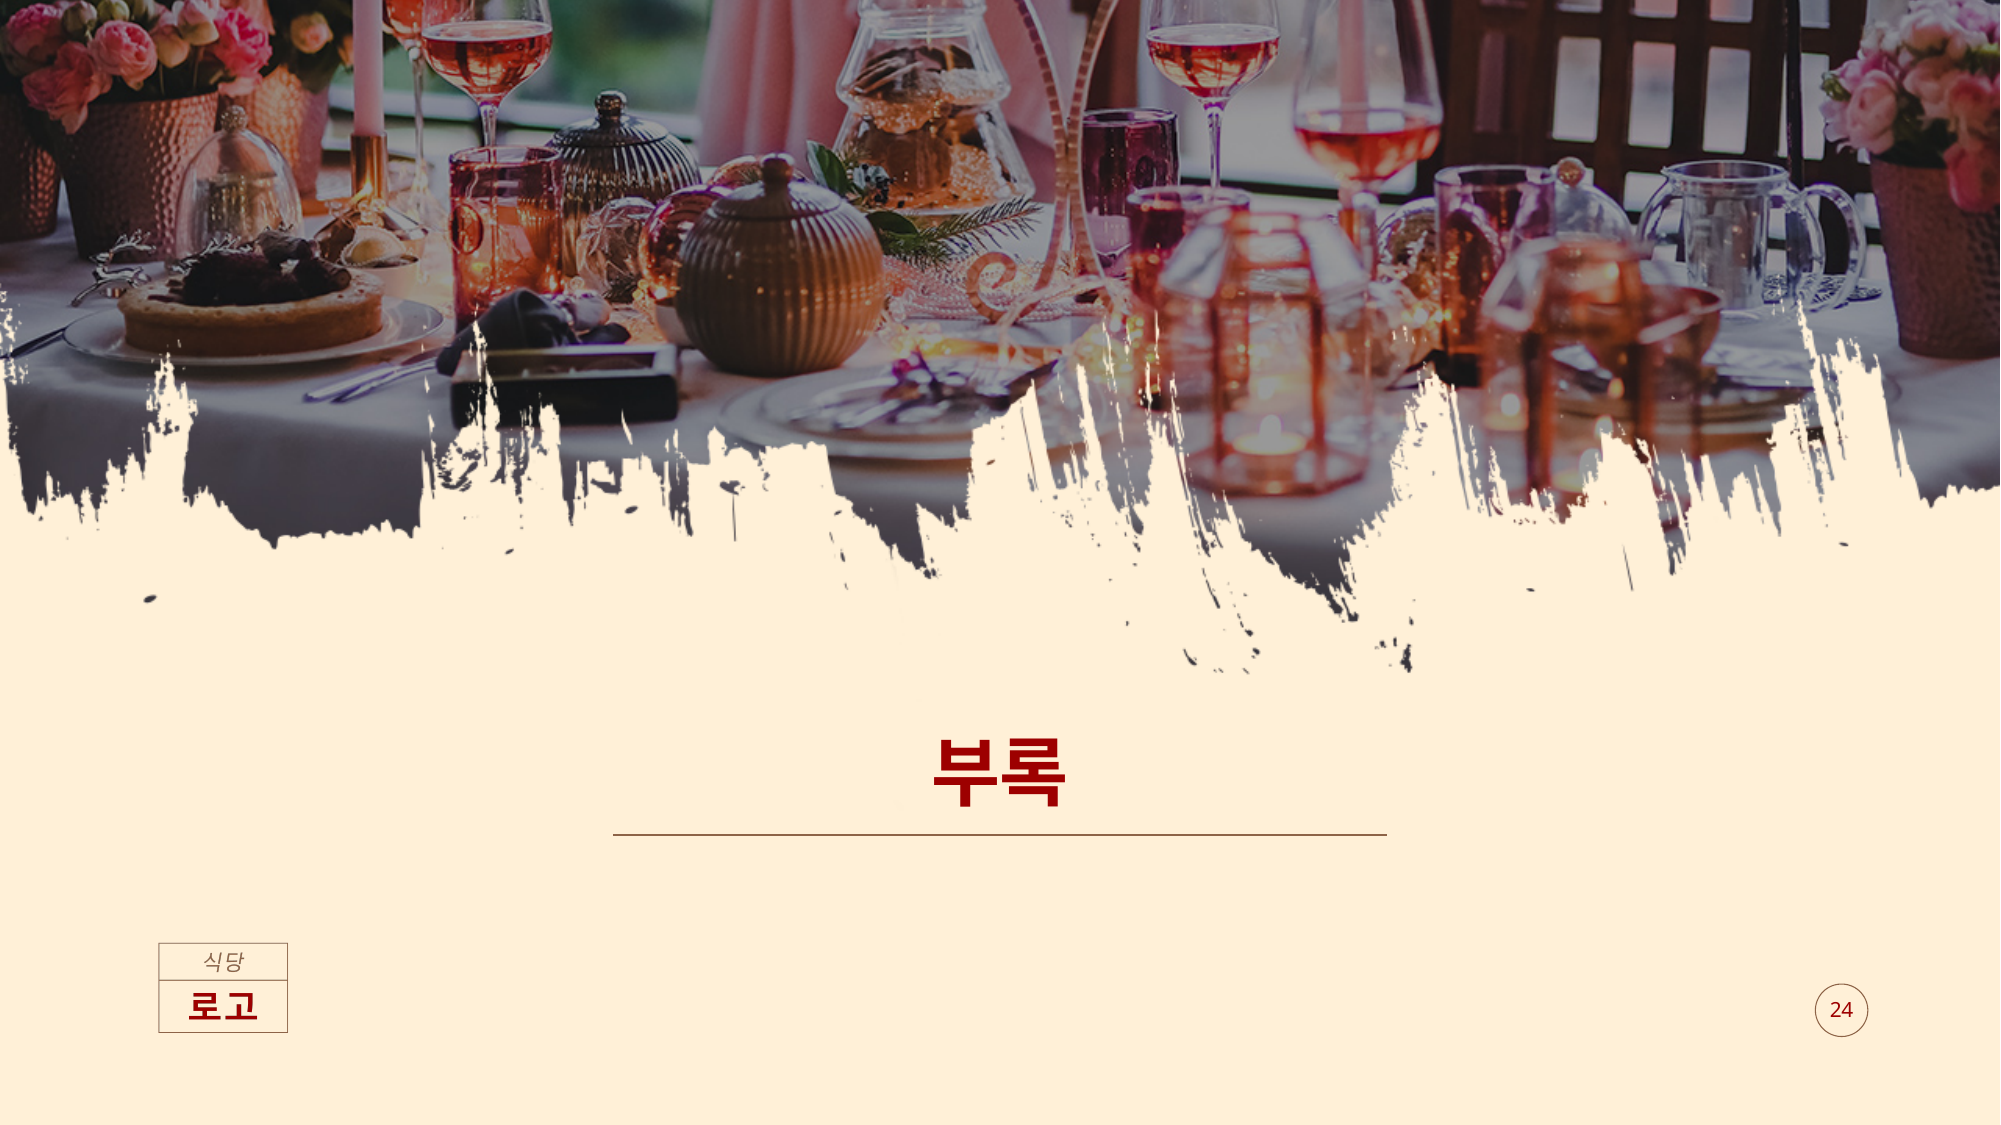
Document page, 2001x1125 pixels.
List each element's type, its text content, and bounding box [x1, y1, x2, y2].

slide_number 24 [1811, 980, 1872, 1041]
title 부록 [137, 709, 1863, 843]
picture [0, 0, 2000, 1125]
